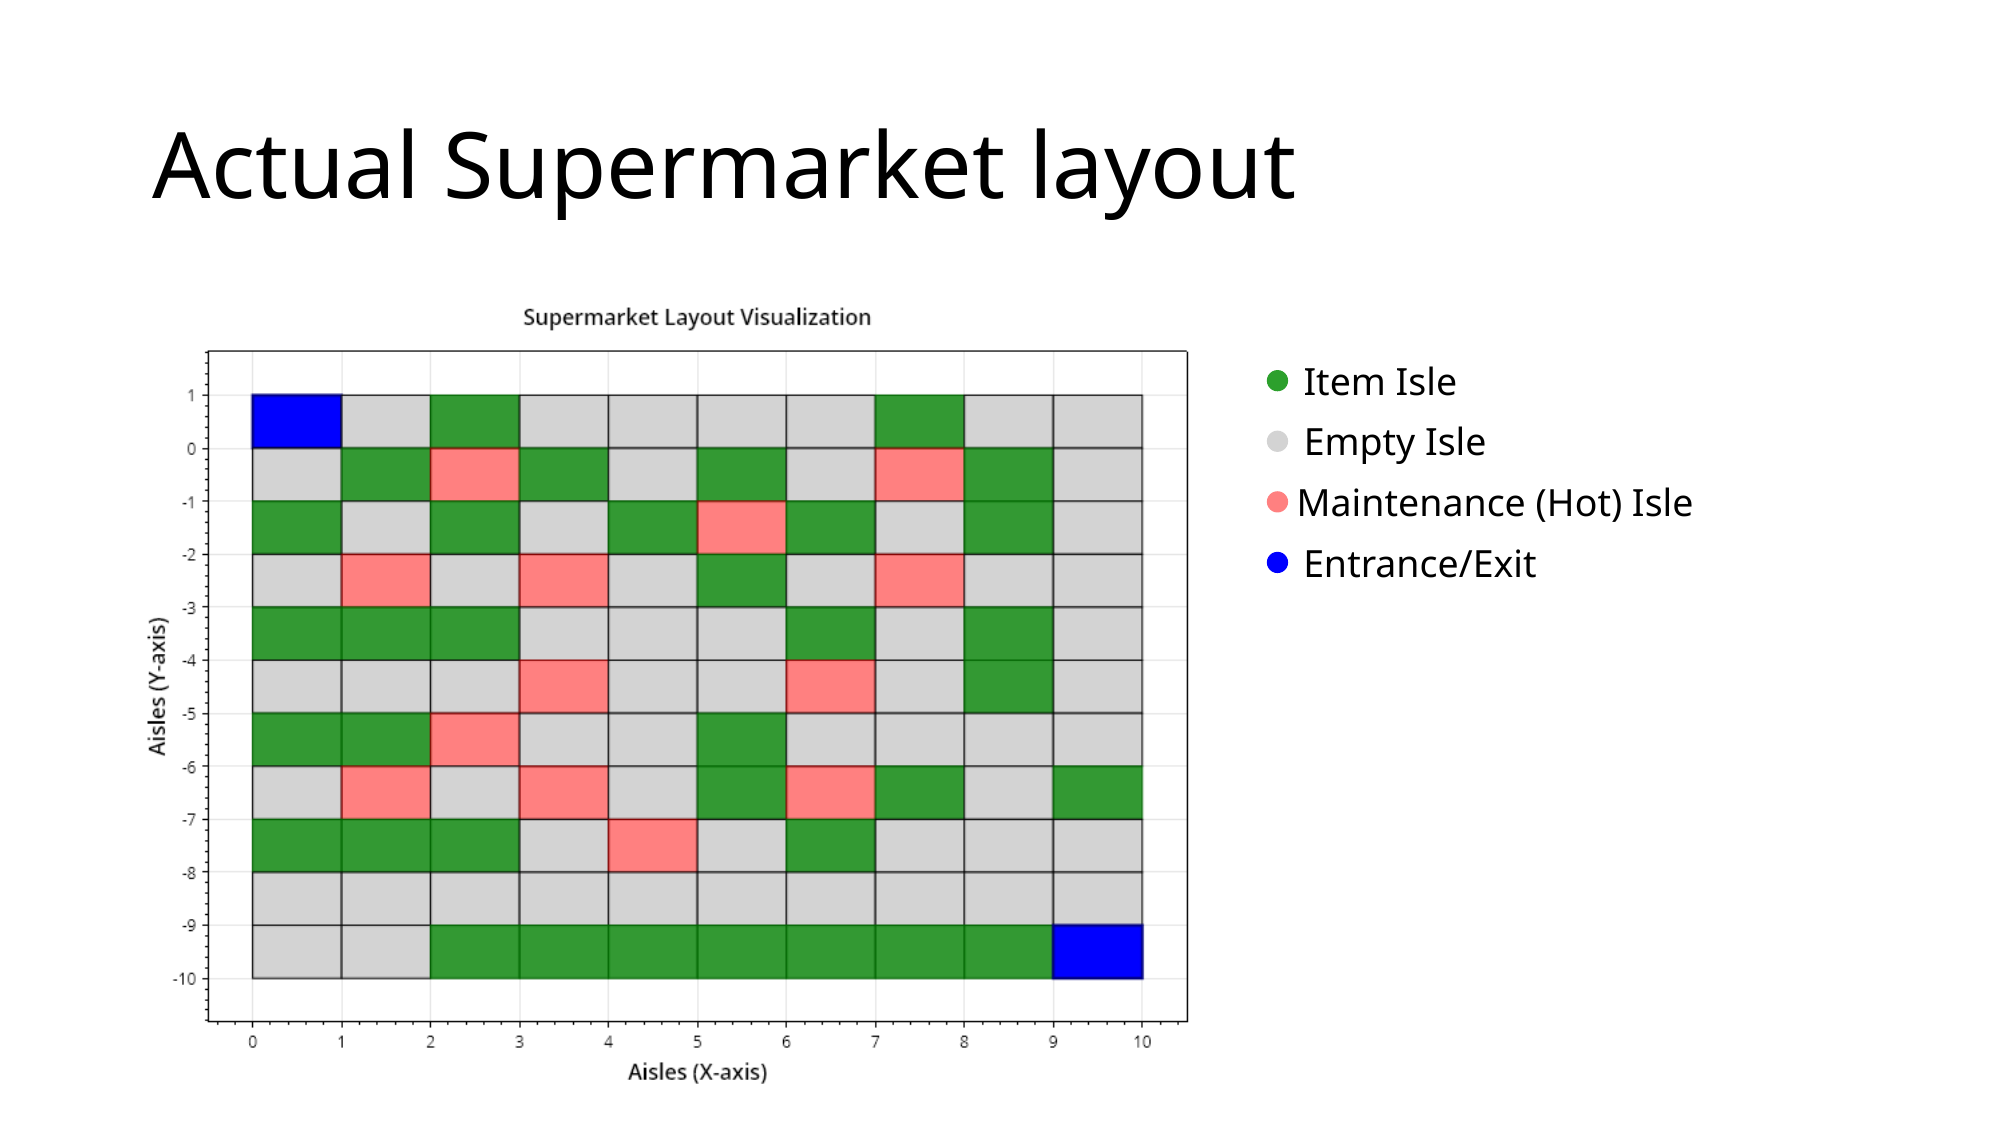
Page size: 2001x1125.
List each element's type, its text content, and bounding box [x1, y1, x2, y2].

text_box Maintenance (Hot) Isle [1281, 471, 1709, 532]
title Actual Supermarket layout [137, 59, 1863, 278]
text_box [1265, 489, 1281, 515]
text_box Entrance/Exit [1288, 532, 1552, 592]
text_box Empty Isle [1289, 410, 1502, 471]
text_box [1265, 429, 1289, 454]
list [136, 289, 1208, 1093]
text_box Item Isle [1288, 350, 1473, 411]
text_box [1265, 368, 1288, 393]
text_box [1265, 550, 1288, 575]
